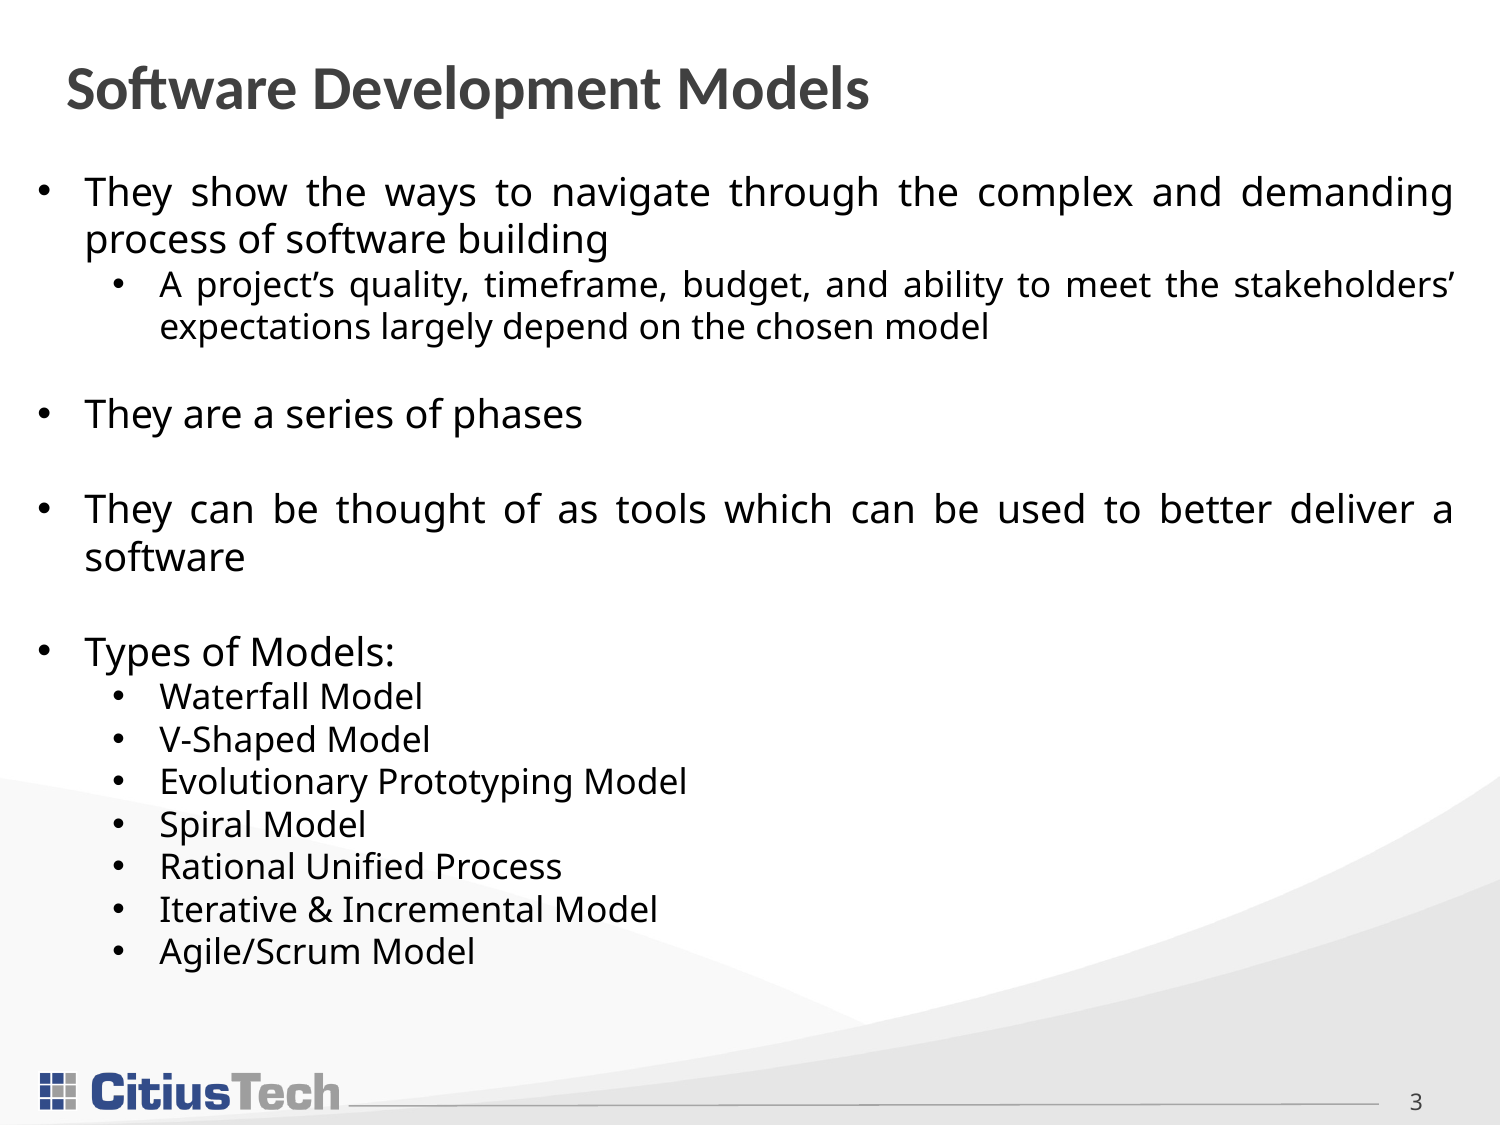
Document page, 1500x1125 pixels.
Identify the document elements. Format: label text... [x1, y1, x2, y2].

text_box They show the ways to navigate through the complex and demanding process of software building A project’s quality, timeframe, budget, and ability to meet the stakeholders’ expectations largely depend on the chosen model They are a series of phases They can be thought of as tools which can be used to better deliver a software Types of Models: Waterfall Model V-Shaped Model Evolutionary Prototyping Model Spiral Model Rational Unified Process Iterative & Incremental Model Agile/Scrum Model [22, 159, 1471, 980]
title Software Development Models [50, 37, 1456, 132]
picture [0, 0, 1500, 1125]
